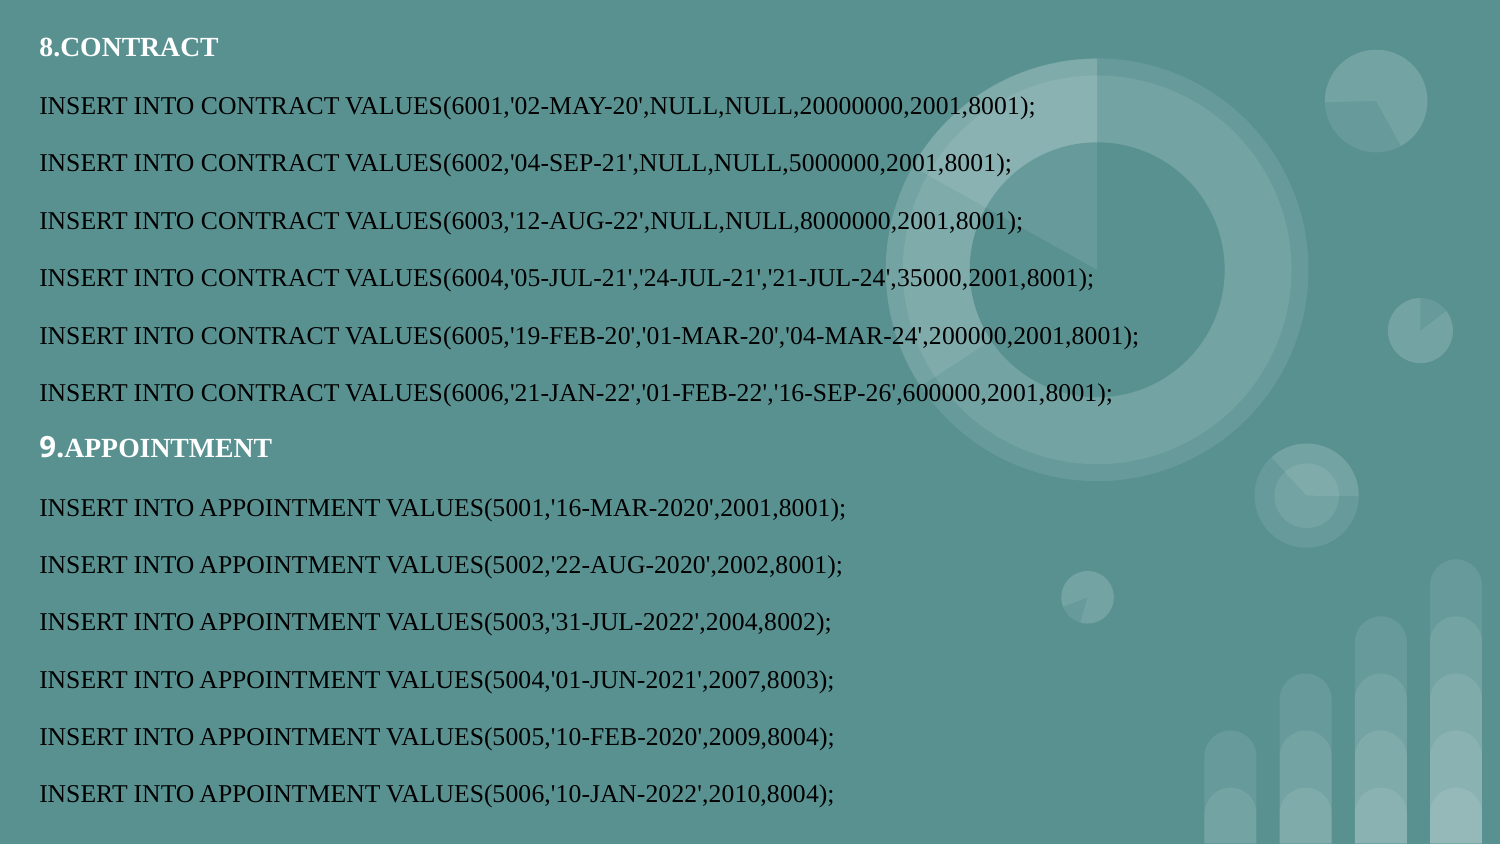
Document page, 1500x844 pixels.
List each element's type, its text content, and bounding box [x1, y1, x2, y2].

subtitle 8.CONTRACT INSERT INTO CONTRACT VALUES(6001,'02-MAY-20',NULL,NULL,20000000,2001,8001); INSERT INTO CONTRACT VALUES(6002,'04-SEP-21',NULL,NULL,5000000,2001,8001); INSERT INTO CONTRACT VALUES(6003,'12-AUG-22',NULL,NULL,8000000,2001,8001); INSERT INTO CONTRACT VALUES(6004,'05-JUL-21','24-JUL-21','21-JUL-24',35000,2001,8001); INSERT INTO CONTRACT VALUES(6005,'19-FEB-20','01-MAR-20','04-MAR-24',200000,2001,8001); INSERT INTO CONTRACT VALUES(6006,'21-JAN-22','01-FEB-22','16-SEP-26',600000,2001,8001); 9.APPOINTMENT INSERT INTO APPOINTMENT VALUES(5001,'16-MAR-2020',2001,8001); INSERT INTO APPOINTMENT VALUES(5002,'22-AUG-2020',2002,8001); INSERT INTO APPOINTMENT VALUES(5003,'31-JUL-2022',2004,8002); INSERT INTO APPOINTMENT VALUES(5004,'01-JUN-2021',2007,8003); INSERT INTO APPOINTMENT VALUES(5005,'10-FEB-2020',2009,8004); INSERT INTO APPOINTMENT VALUES(5006,'10-JAN-2022',2010,8004); [24, 9, 1486, 829]
